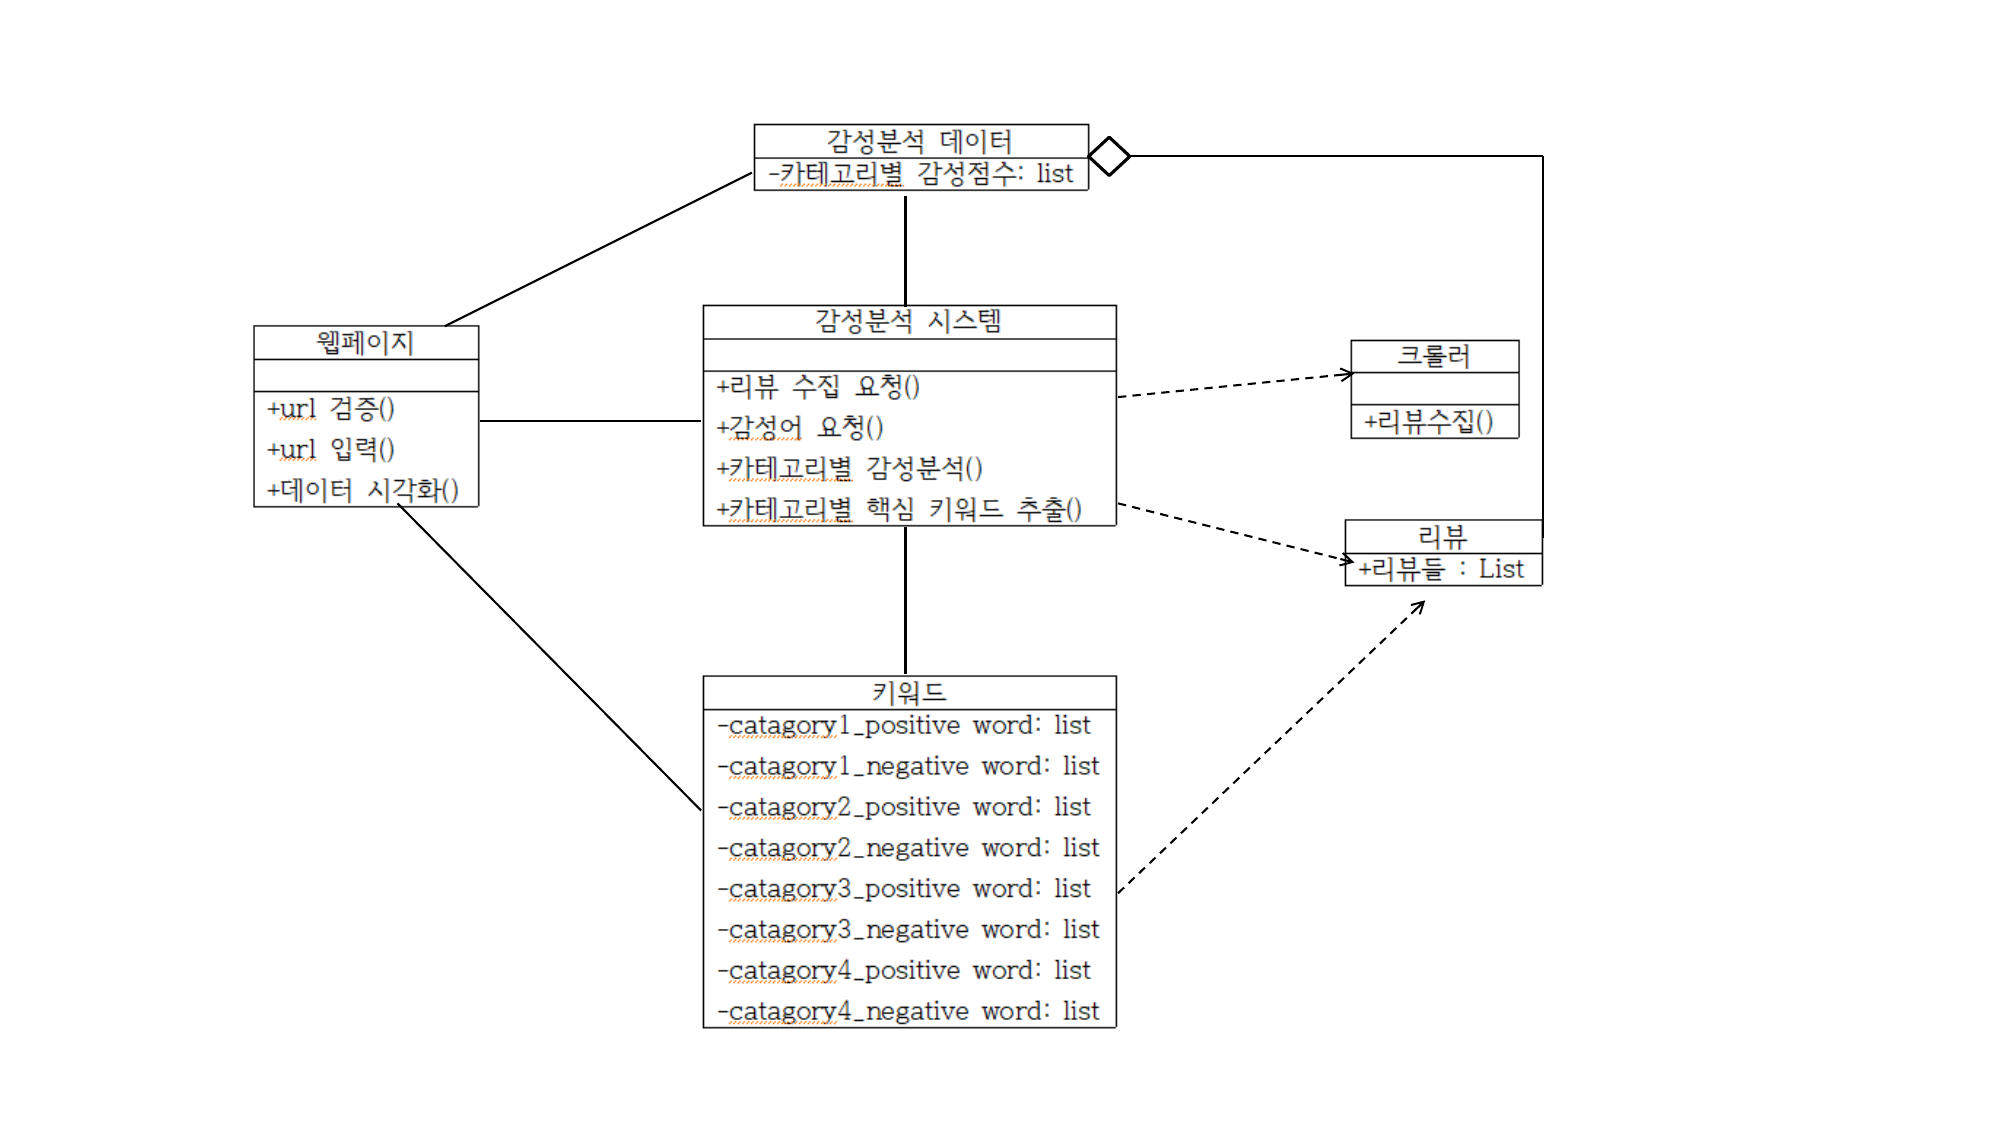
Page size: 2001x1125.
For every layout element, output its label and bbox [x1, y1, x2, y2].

picture [219, 53, 1648, 1072]
text_box [1117, 372, 1355, 398]
text_box [1117, 502, 1355, 563]
text_box [444, 172, 753, 327]
text_box [1117, 599, 1426, 894]
text_box [395, 504, 704, 810]
